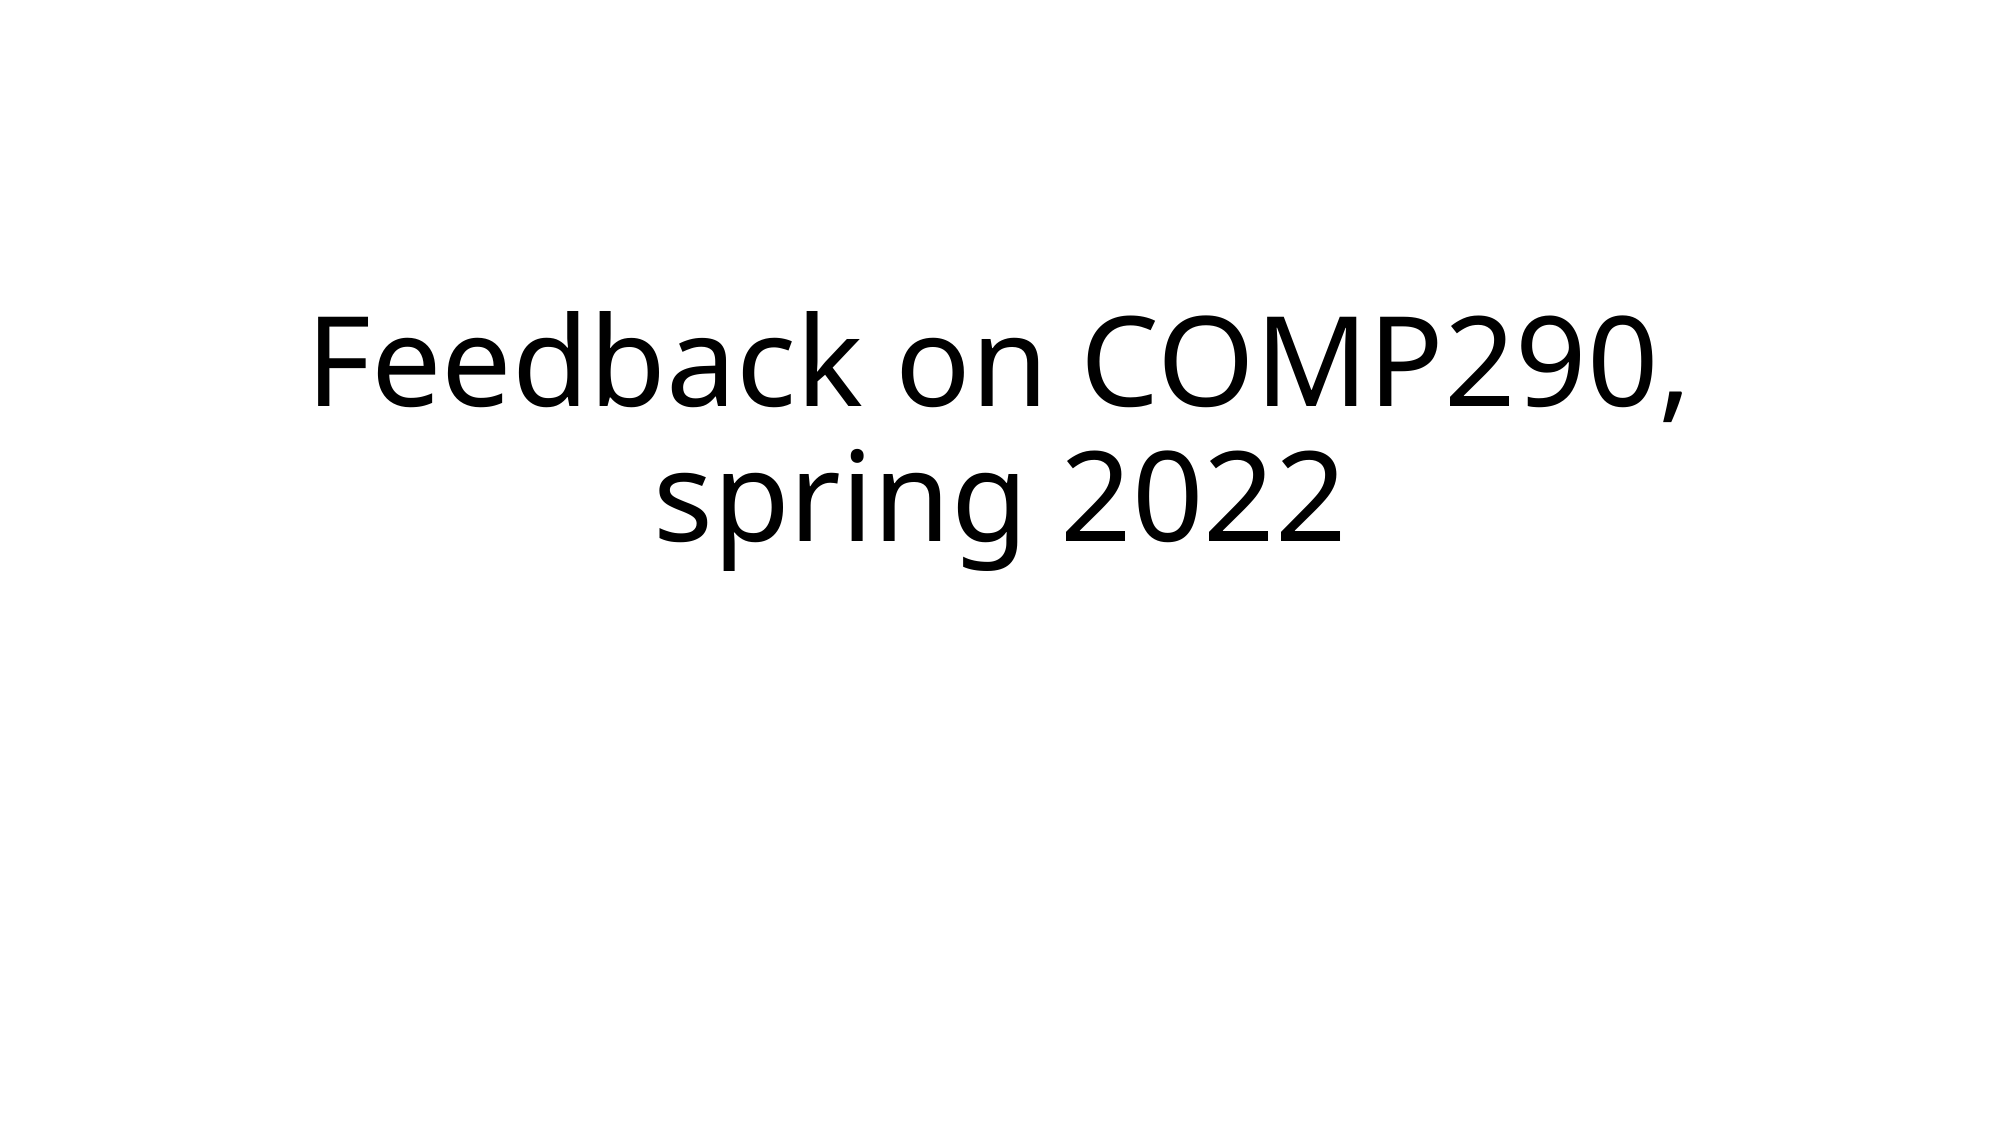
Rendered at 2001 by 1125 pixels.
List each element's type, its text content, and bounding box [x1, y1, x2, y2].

title Feedback on COMP290, spring 2022 [249, 184, 1750, 576]
